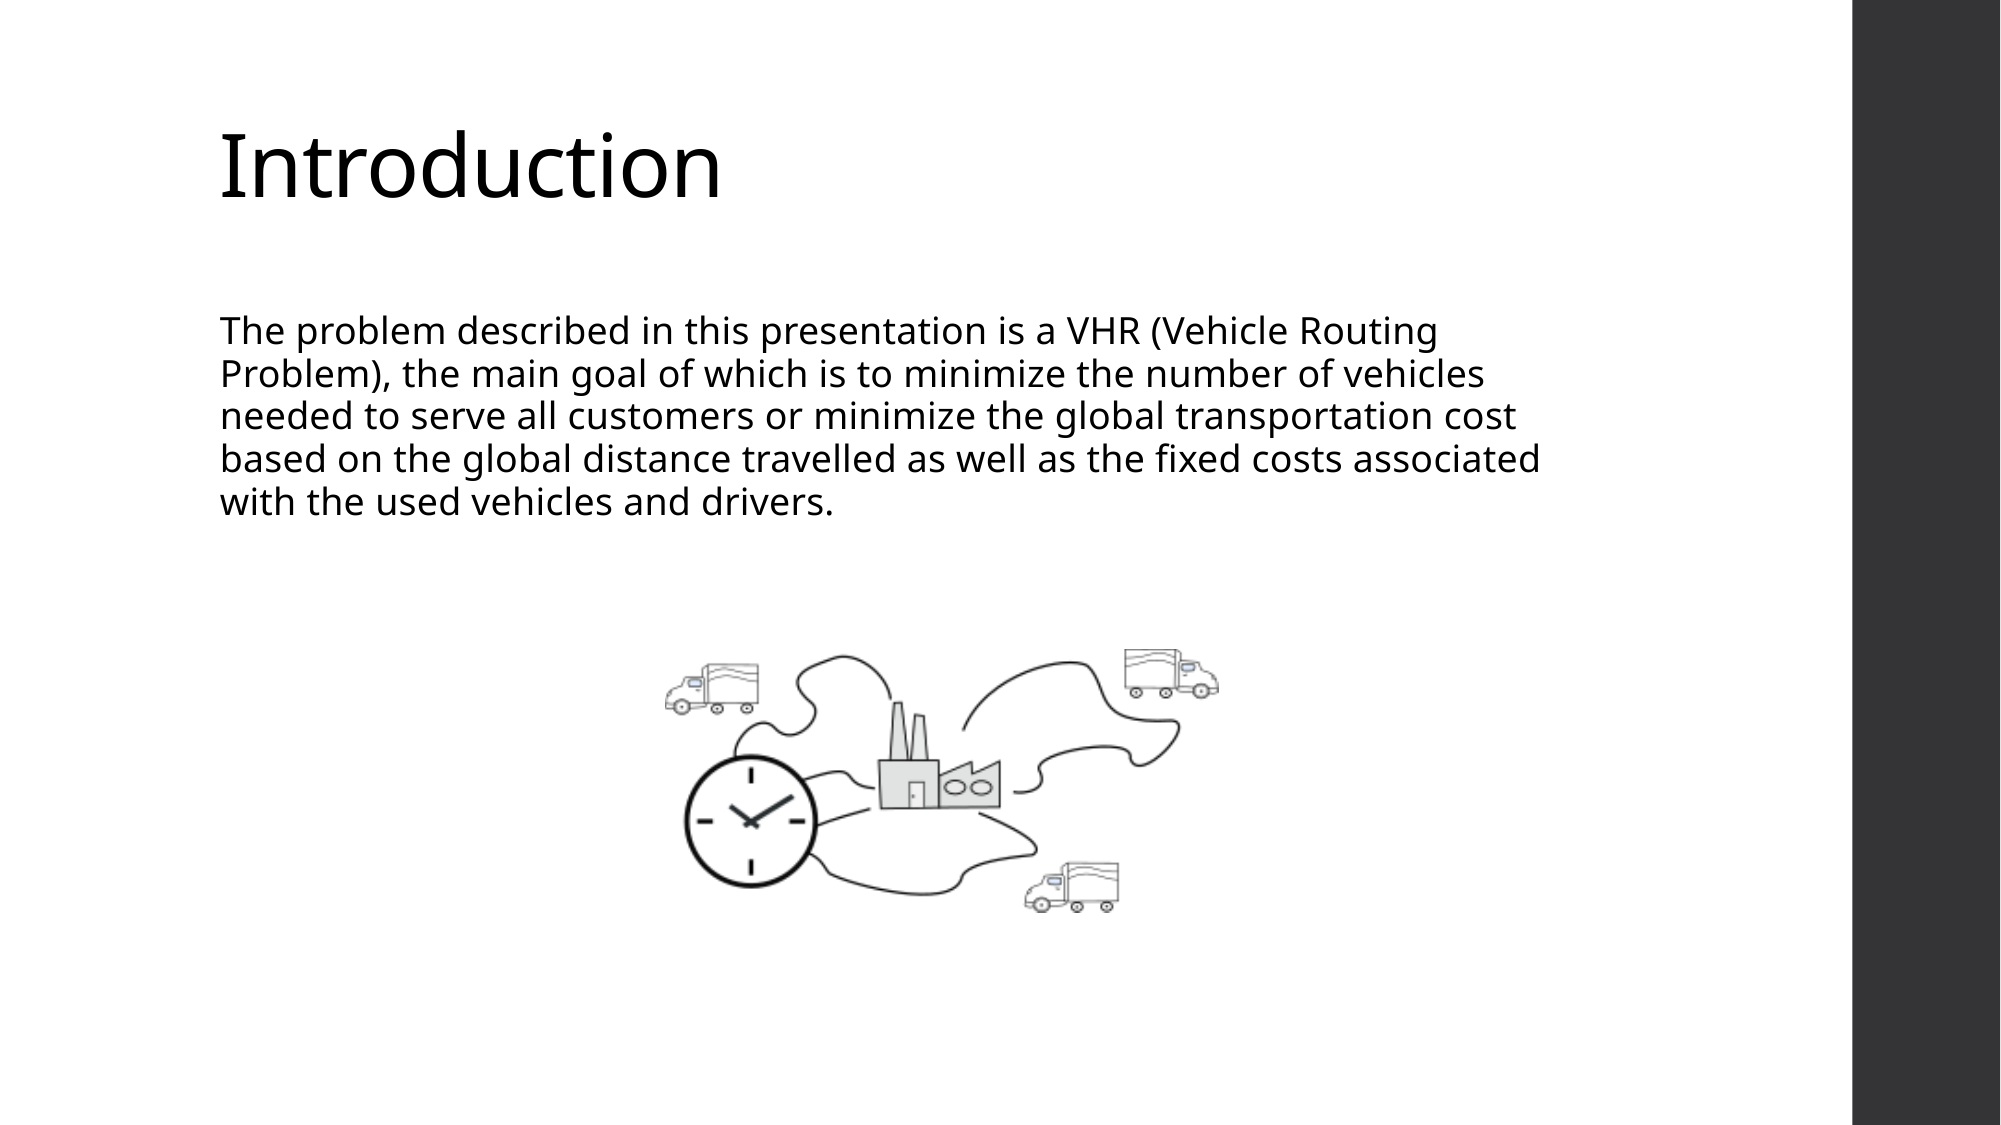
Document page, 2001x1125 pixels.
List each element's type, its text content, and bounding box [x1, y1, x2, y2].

picture [665, 649, 1219, 914]
list The problem described in this presentation is a VHR (Vehicle Routing Problem), the main goal of which is to minimize the number of vehicles needed to serve all customers or minimize the global transportation cost based on the global distance travelled as well as the fixed costs associated with the used vehicles and drivers. [204, 302, 1615, 1017]
title Introduction [204, 112, 1795, 331]
